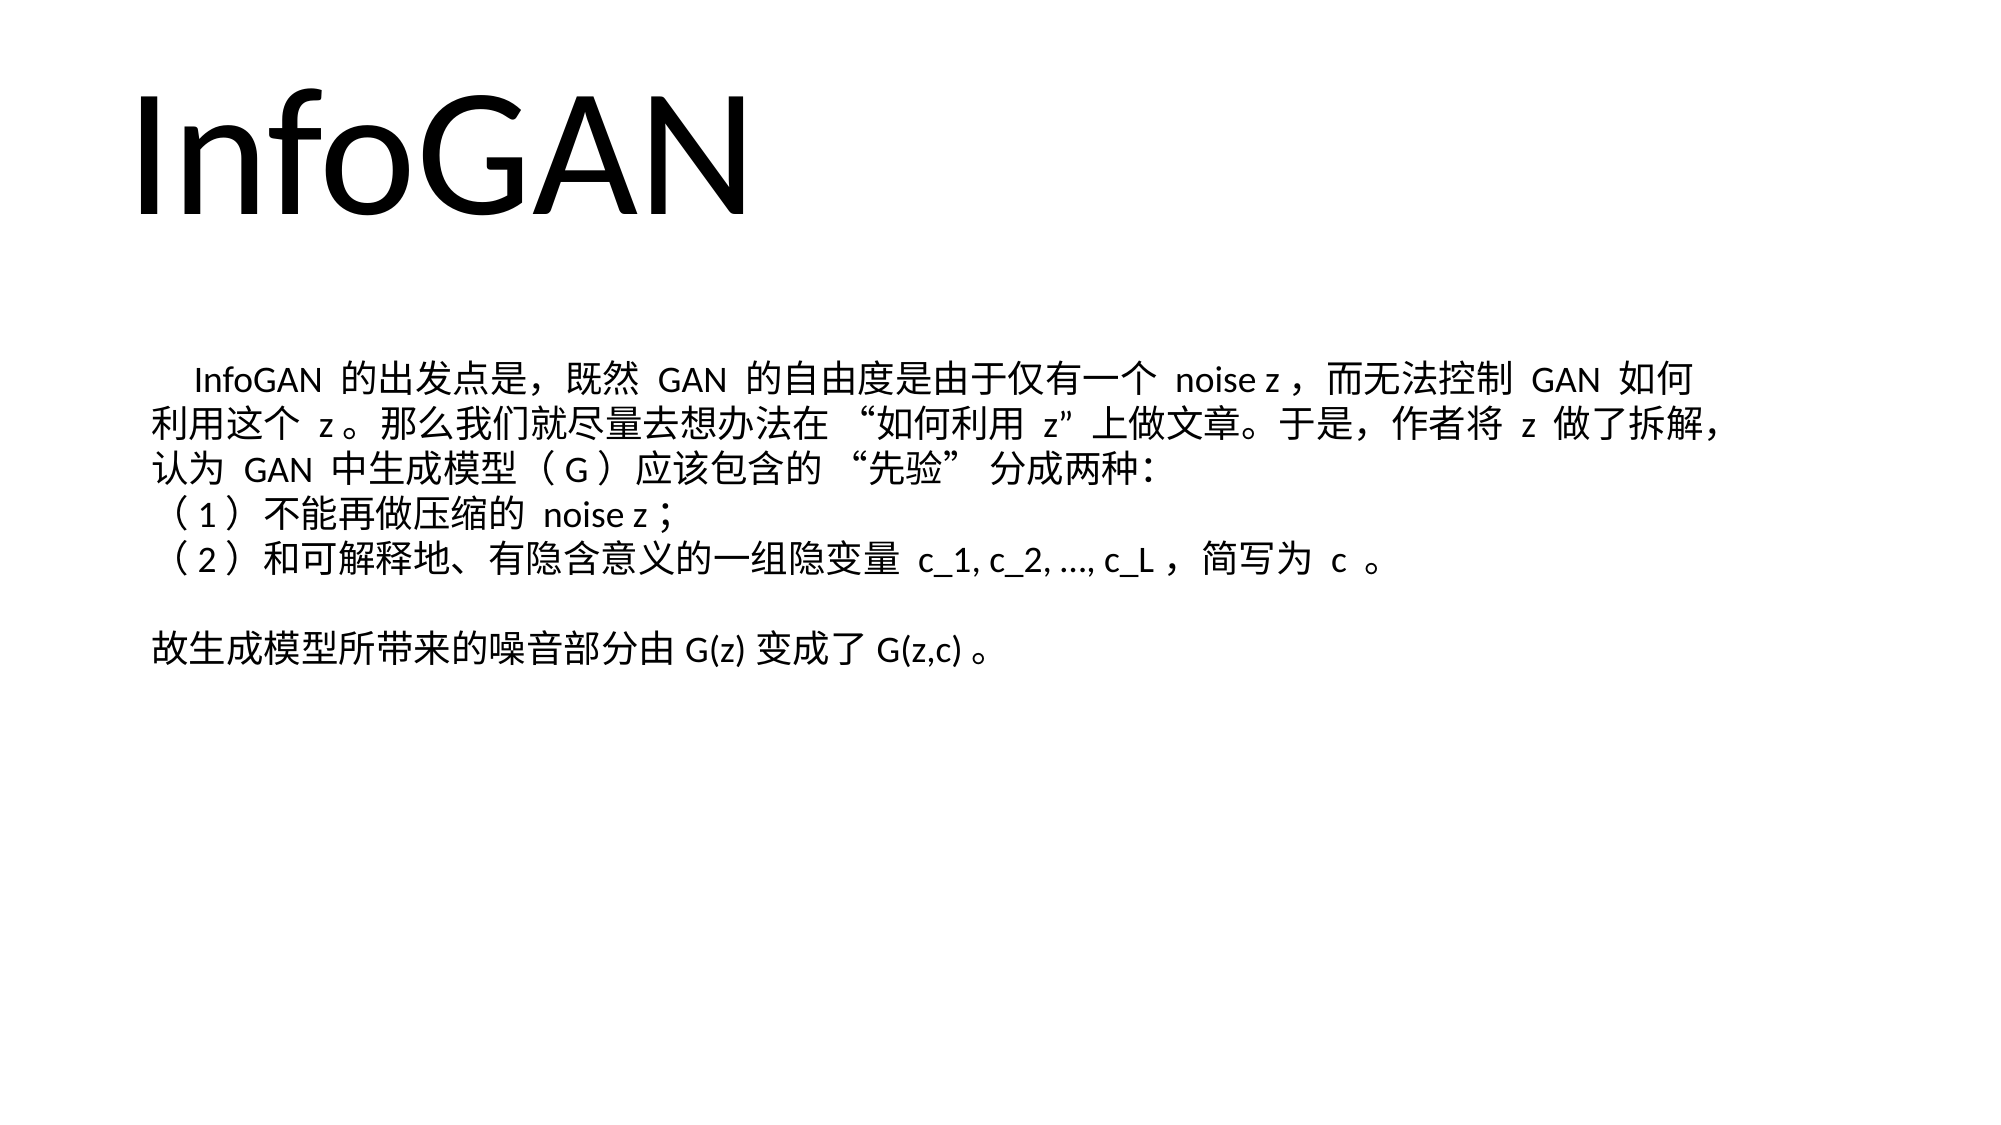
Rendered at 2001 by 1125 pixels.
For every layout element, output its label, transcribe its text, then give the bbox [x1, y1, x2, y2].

text_box InfoGAN [111, 24, 1703, 259]
text_box InfoGAN 的出发点是，既然 GAN 的自由度是由于仅有一个 noise z，而无法控制 GAN 如何利用这个 z。那么我们就尽量去想办法在 “如何利用 z” 上做文章。于是，作者将 z 做了拆解，认为 GAN 中生成模型（G）应该包含的 “先验” 分成两种： （1）不能再做压缩的 noise z； （2）和可解释地、有隐含意义的一组隐变量 c_1, c_2, …, c_L，简写为 c 。 故生成模型所带来的噪音部分由G(z)变成了G(z,c)。 [136, 347, 1731, 722]
